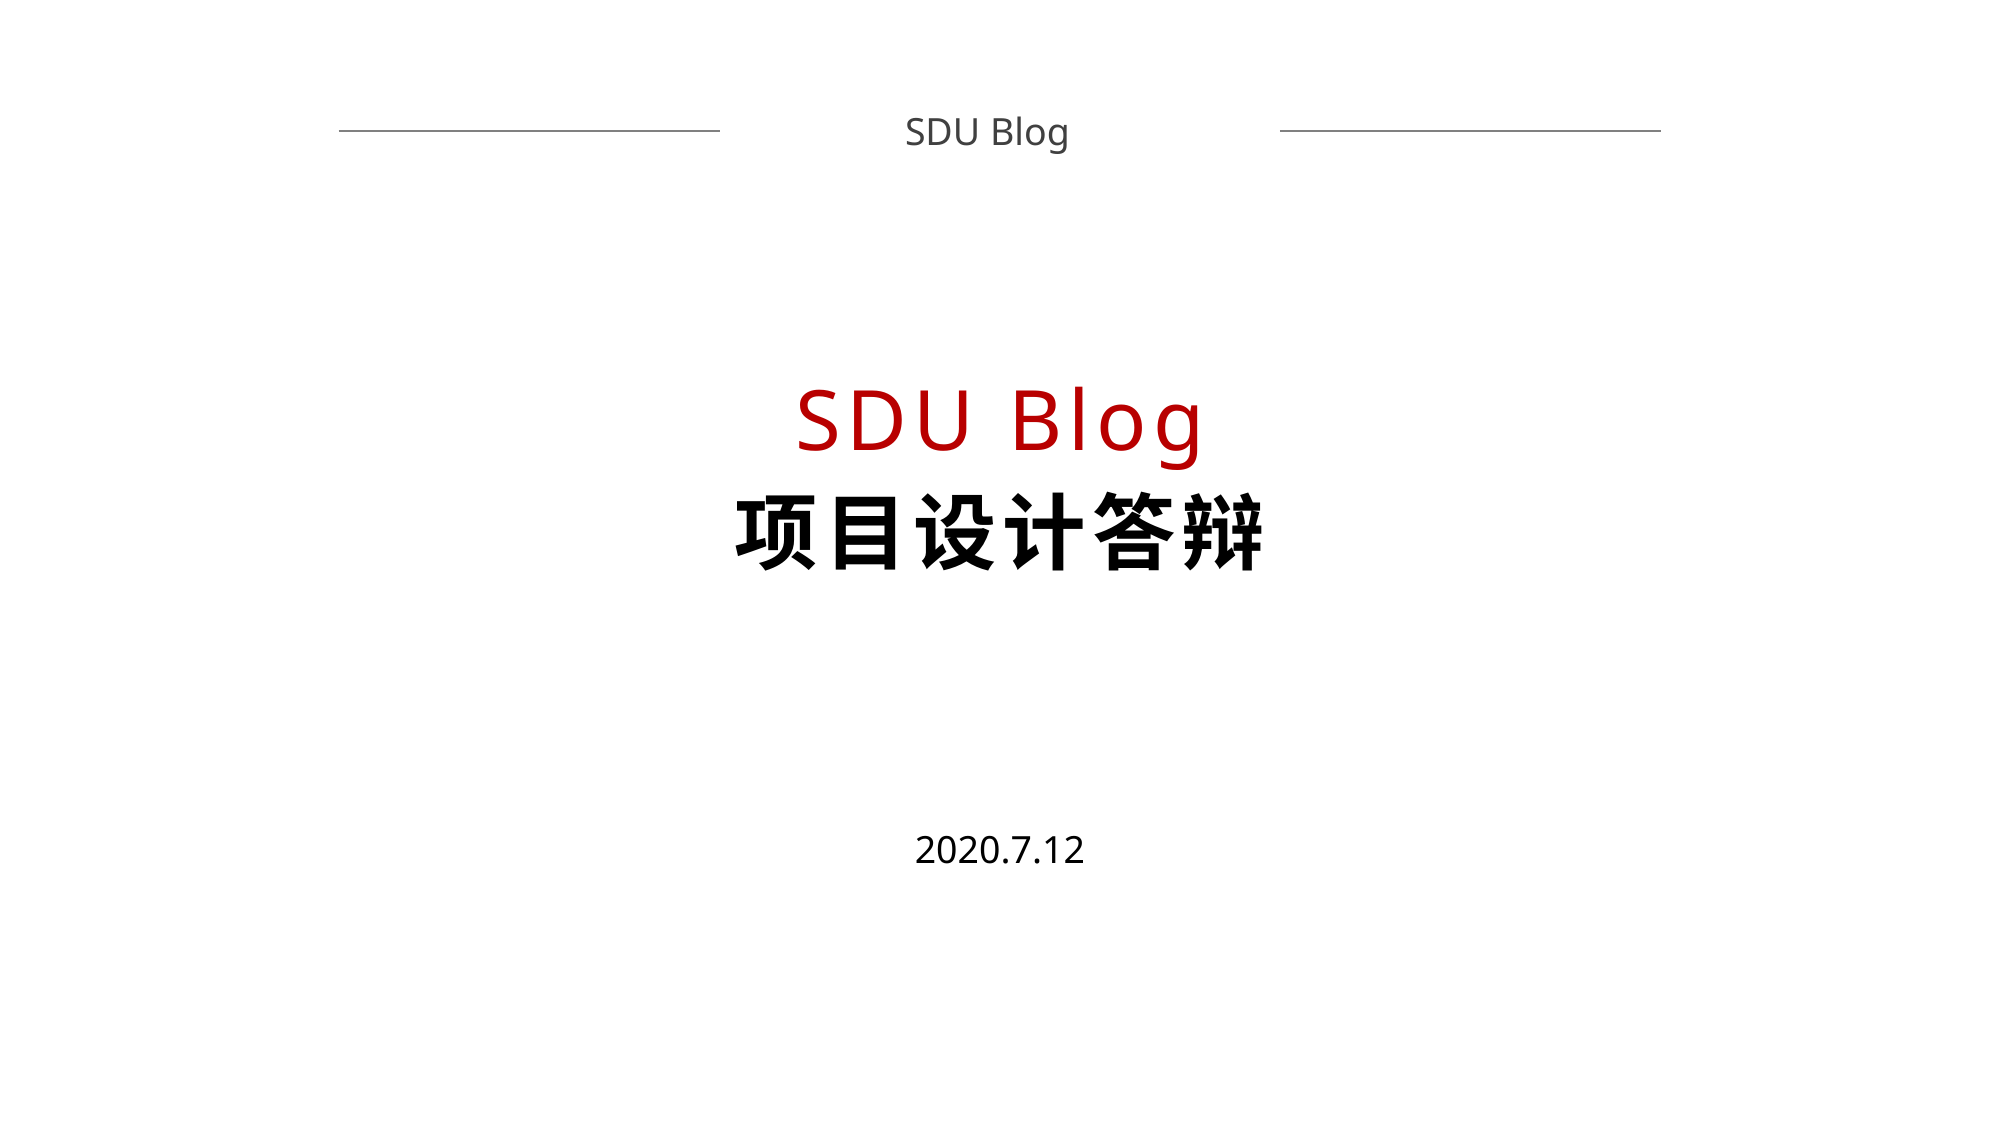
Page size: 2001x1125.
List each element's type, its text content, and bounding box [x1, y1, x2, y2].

text_box 2020.7.12 [475, 818, 1524, 879]
text_box SDU Blog 项目设计答辩 [248, 359, 1752, 588]
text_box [338, 100, 1662, 162]
